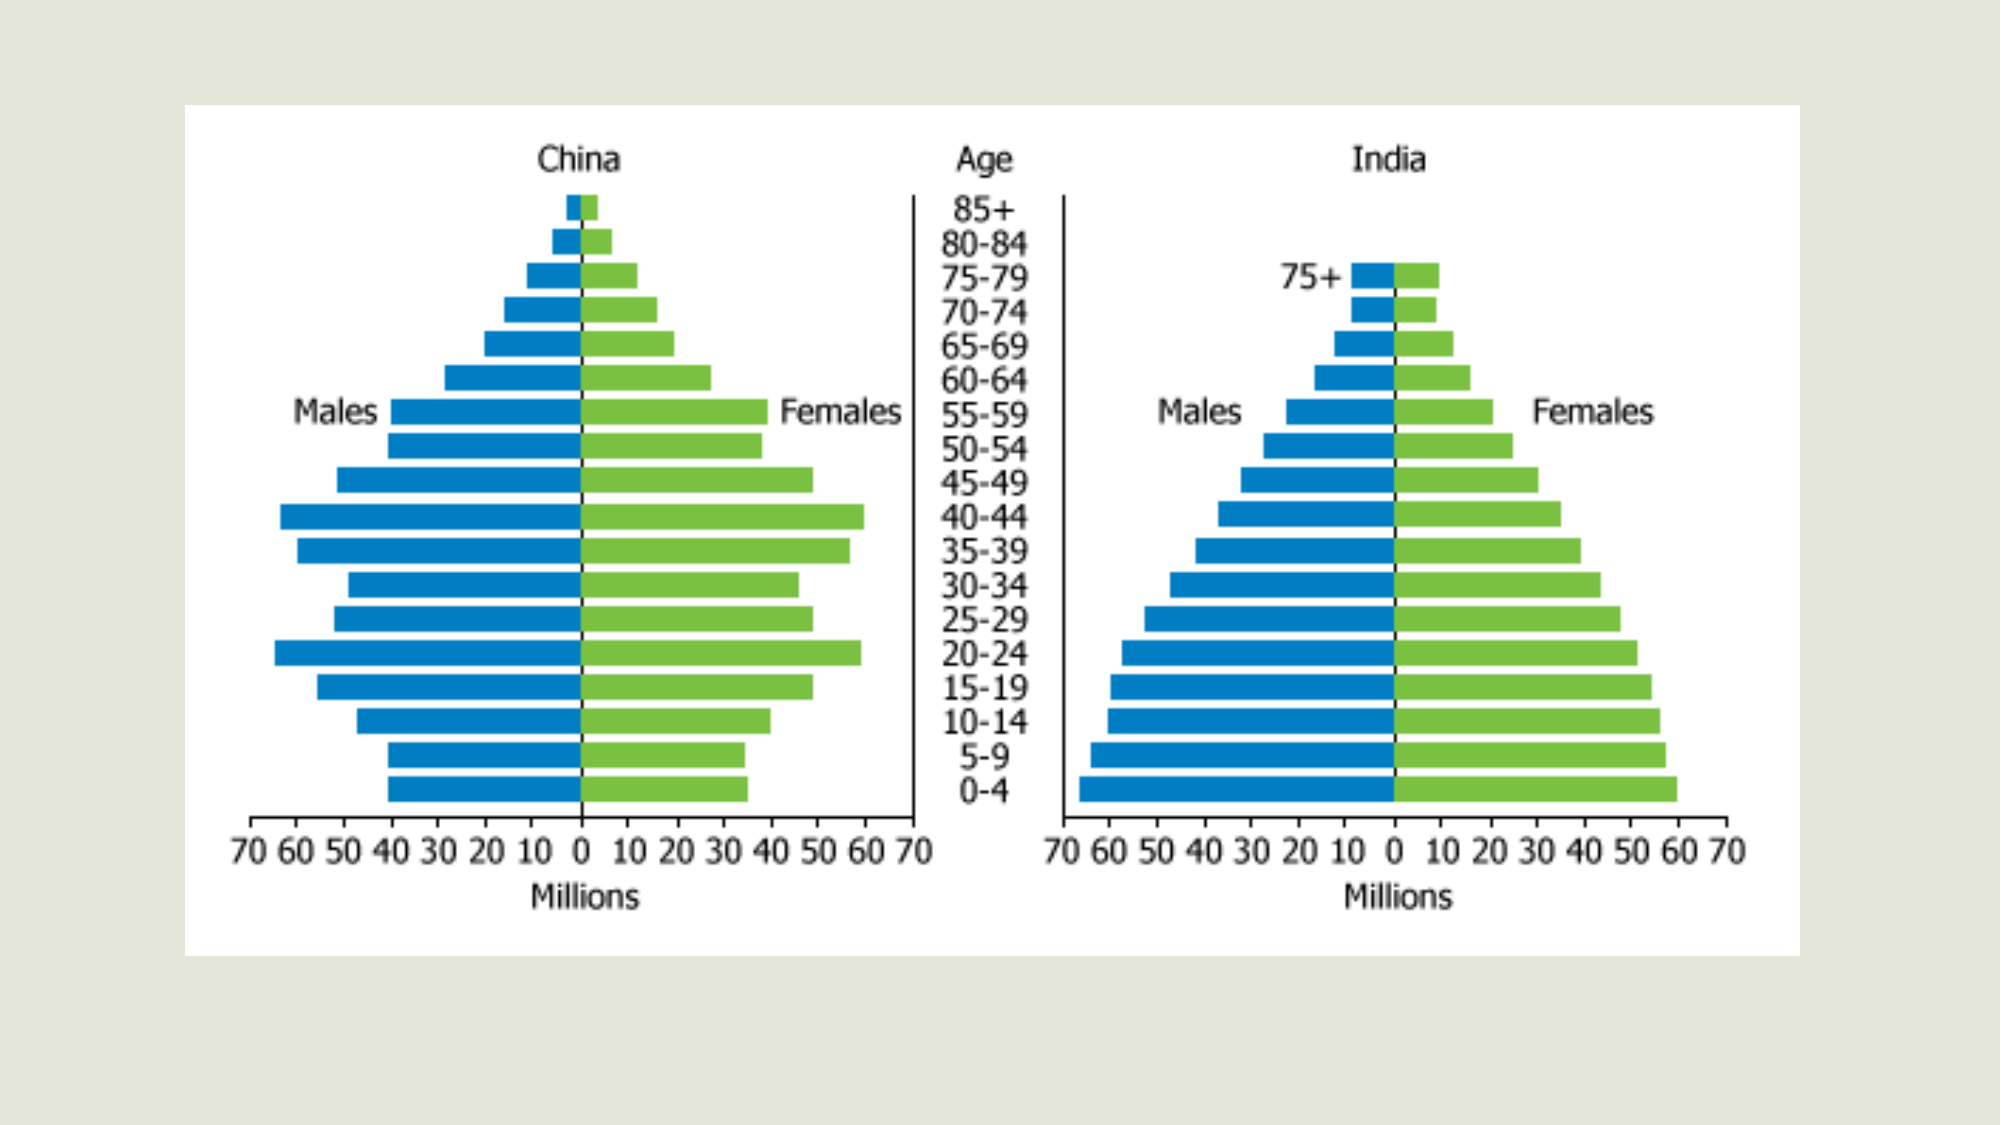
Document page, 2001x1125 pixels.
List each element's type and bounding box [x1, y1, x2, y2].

picture [184, 105, 1801, 956]
